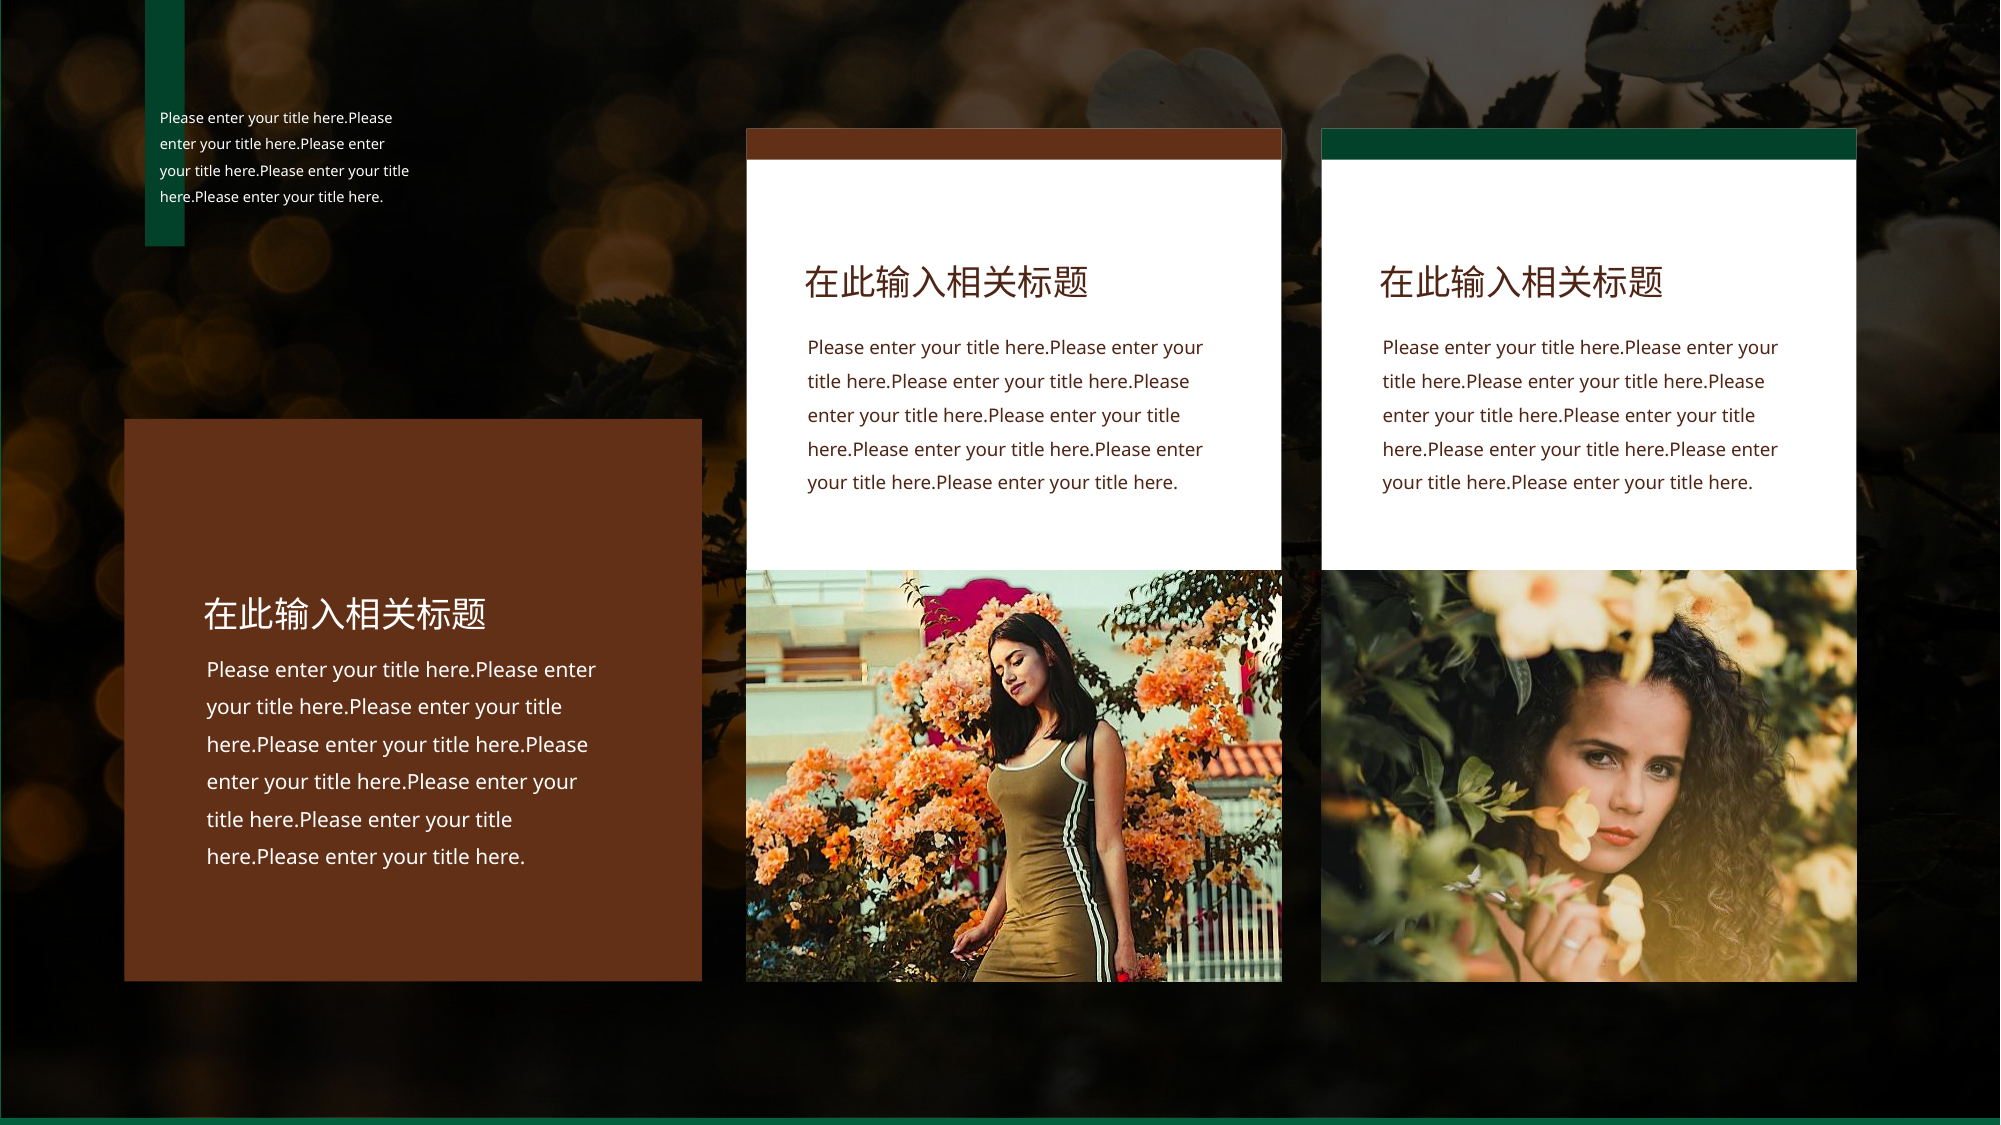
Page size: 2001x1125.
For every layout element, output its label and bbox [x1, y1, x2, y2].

text_box [1, 0, 2000, 1118]
text_box [188, 584, 644, 879]
text_box [746, 128, 1857, 982]
